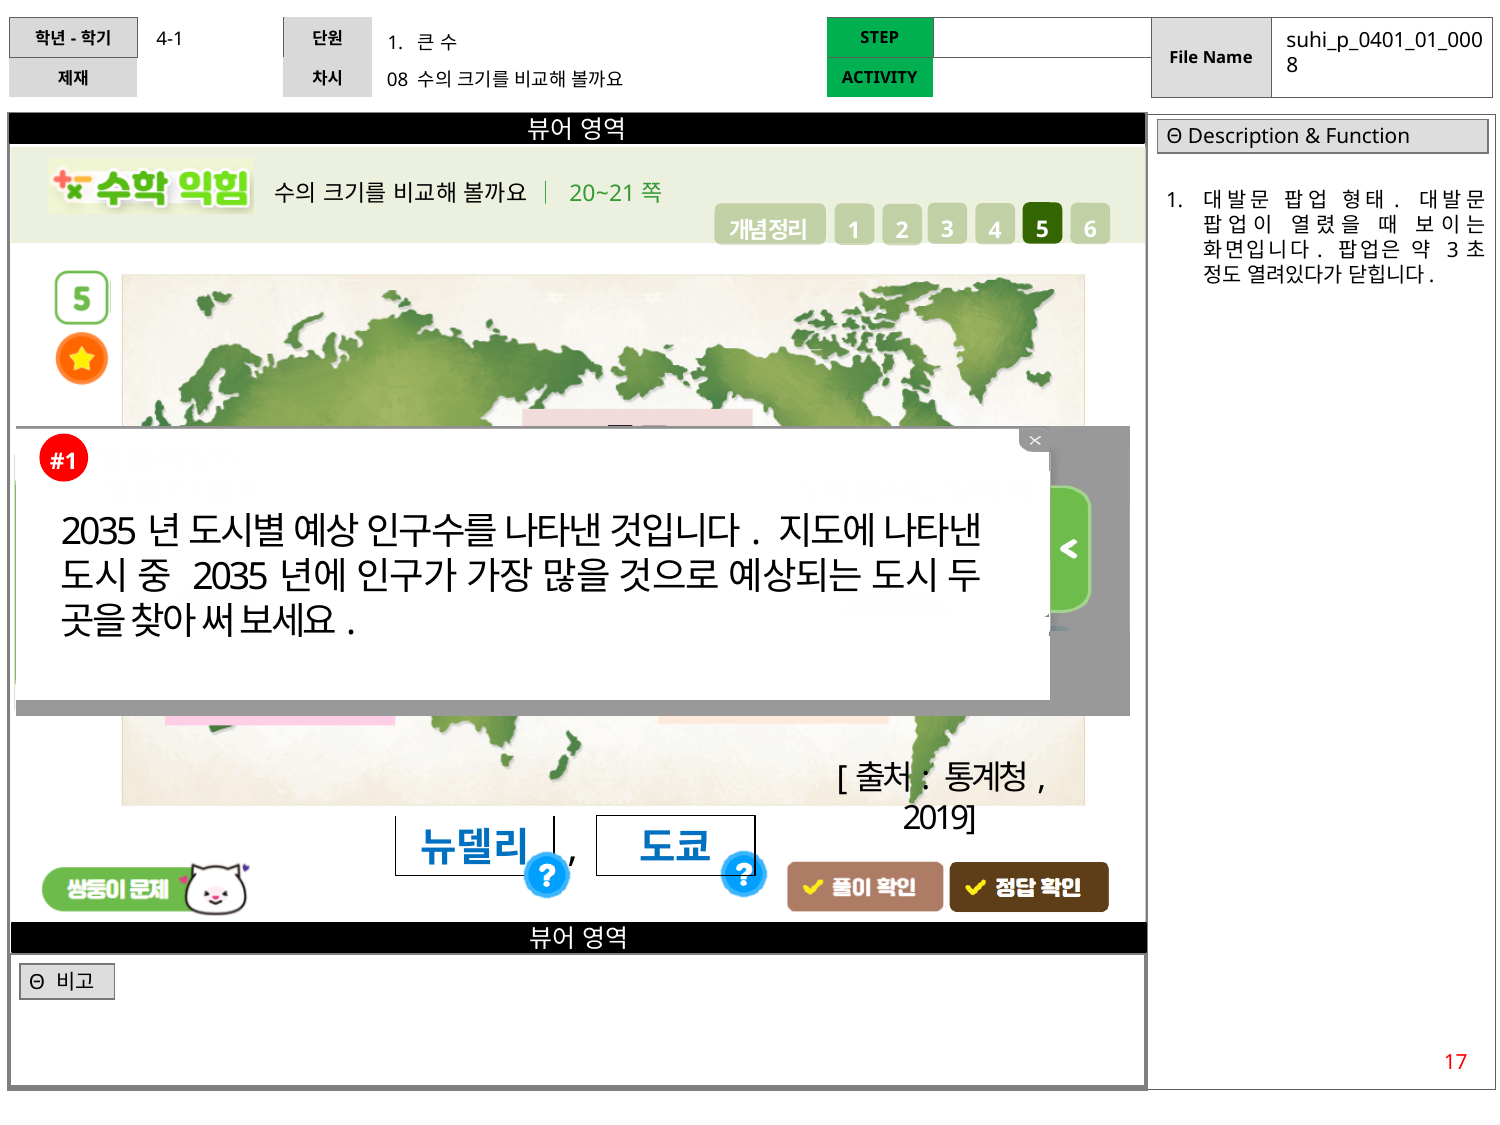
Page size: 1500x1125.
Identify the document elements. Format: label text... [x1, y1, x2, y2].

text_box suhi_p_0401_01_0008 [1271, 18, 1500, 84]
text_box 수의 크기를 비교해 볼까요 │ 20~21쪽 [259, 171, 808, 214]
text_box 6 [1069, 193, 1111, 250]
text_box , [552, 824, 676, 877]
text_box 4 [976, 194, 1021, 250]
text_box 도쿄 [676, 824, 755, 876]
picture [55, 329, 111, 386]
text_box 4-1 [141, 18, 284, 55]
picture [39, 856, 255, 917]
text_box 1. 큰 수 [372, 23, 828, 48]
text_box 뉴델리 [395, 824, 552, 876]
picture [48, 158, 254, 214]
text_box 2 [883, 194, 928, 251]
picture [516, 846, 577, 905]
text_box 개념 정리 [714, 194, 833, 251]
picture [714, 845, 774, 904]
picture [14, 264, 1130, 816]
text_box 08 수의 크기를 비교해 볼까요 [372, 60, 821, 96]
text_box 1 [833, 194, 883, 251]
text_box 3 [925, 193, 976, 250]
picture [784, 858, 944, 913]
picture [948, 858, 1111, 913]
text_box 대발문 팝업 형태. 대발문 팝업이 열렸을 때 보이는 화면입니다. 팝업은 약 3초 정도 열려있다가 닫힙니다. [1151, 179, 1500, 369]
table_header Θ Description & Function [1158, 120, 1487, 152]
text_box [출처: 통계청, 2019] [797, 824, 1083, 844]
text_box 5 [1021, 193, 1069, 250]
